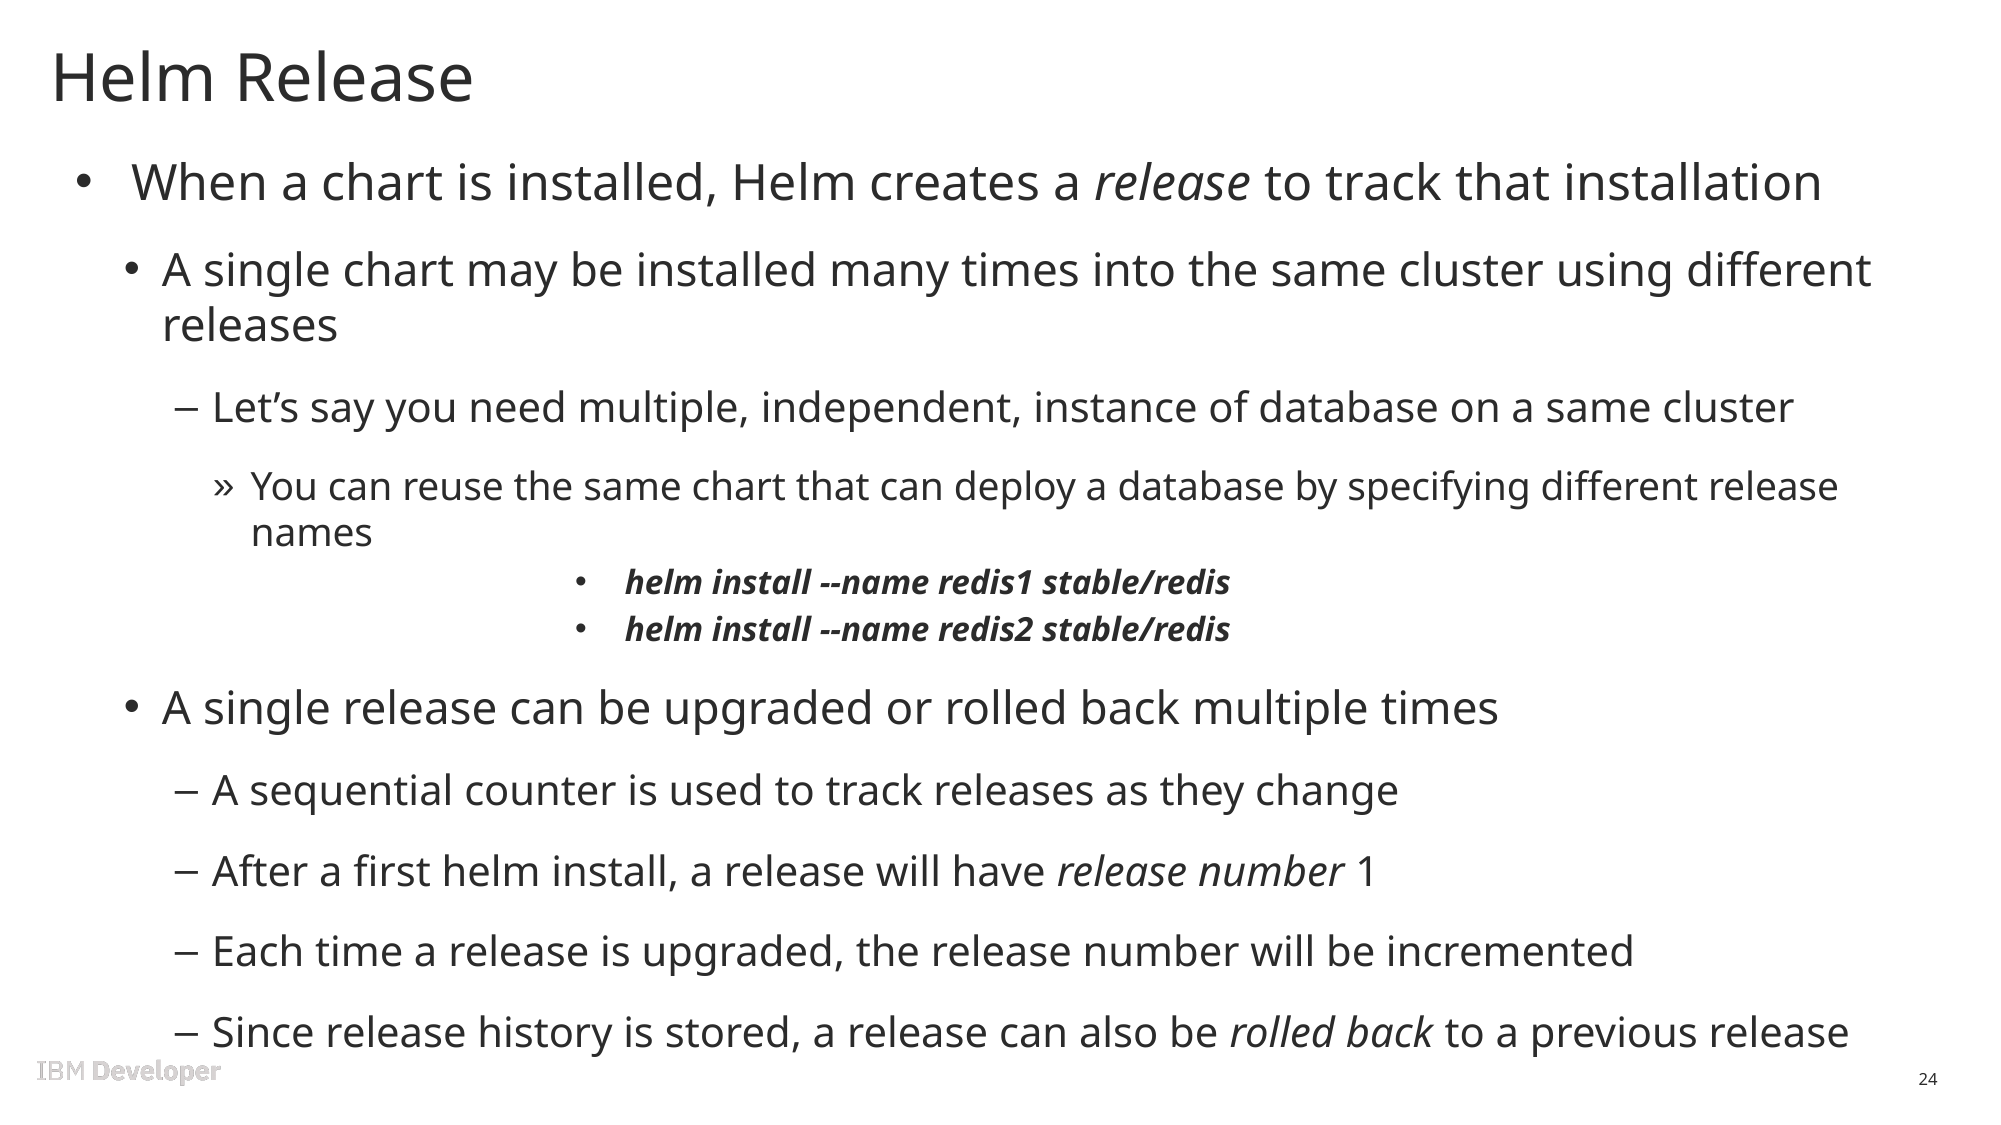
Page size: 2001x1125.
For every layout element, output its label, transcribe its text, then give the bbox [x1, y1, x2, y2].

list When a chart is installed, Helm creates a release to track that installation A single chart may be installed many times into the same cluster using different releases Let’s say you need multiple, independent, instance of database on a same cluster You can reuse the same chart that can deploy a database by specifying different release names helm install --name redis1 stable/redis helm install --name redis2 stable/redis A single release can be upgraded or rolled back multiple times A sequential counter is used to track releases as they change After a first helm install, a release will have release number 1 Each time a release is upgraded, the release number will be incremented Since release history is stored, a release can also be rolled back to a previous release [75, 149, 1938, 1081]
slide_number 24 [1487, 1050, 1938, 1110]
title Helm Release [50, 43, 950, 1027]
